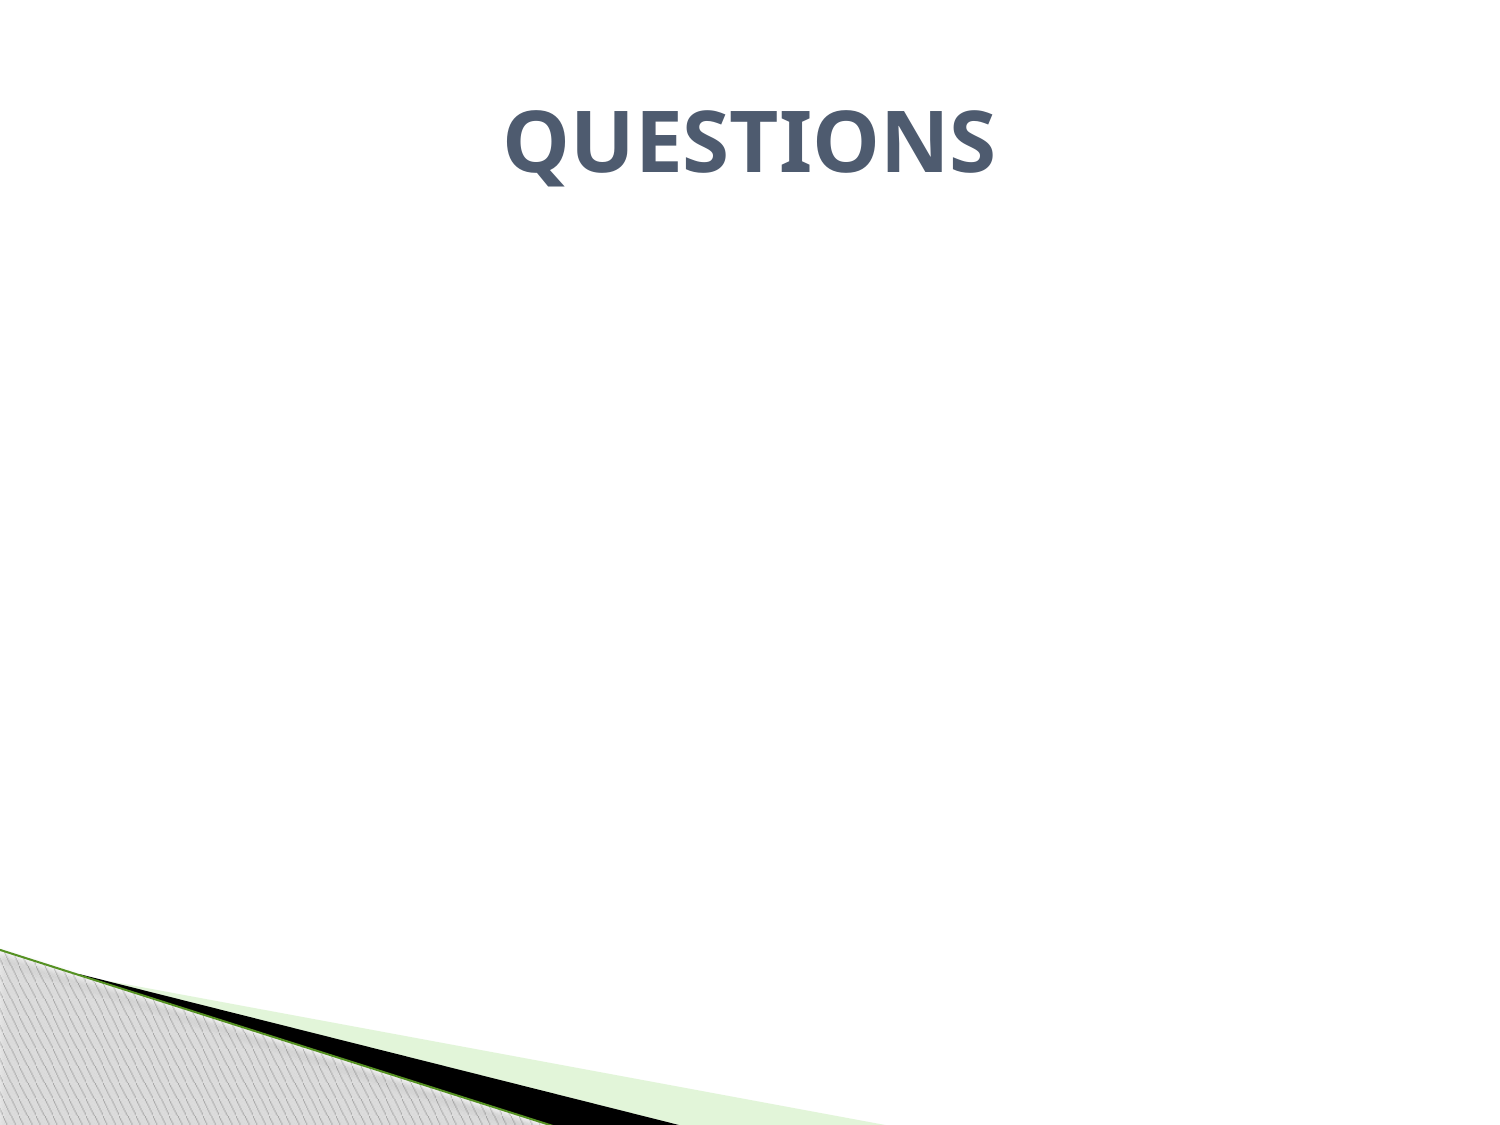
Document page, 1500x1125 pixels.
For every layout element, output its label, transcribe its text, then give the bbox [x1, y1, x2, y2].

title QUESTIONS [75, 45, 1425, 233]
